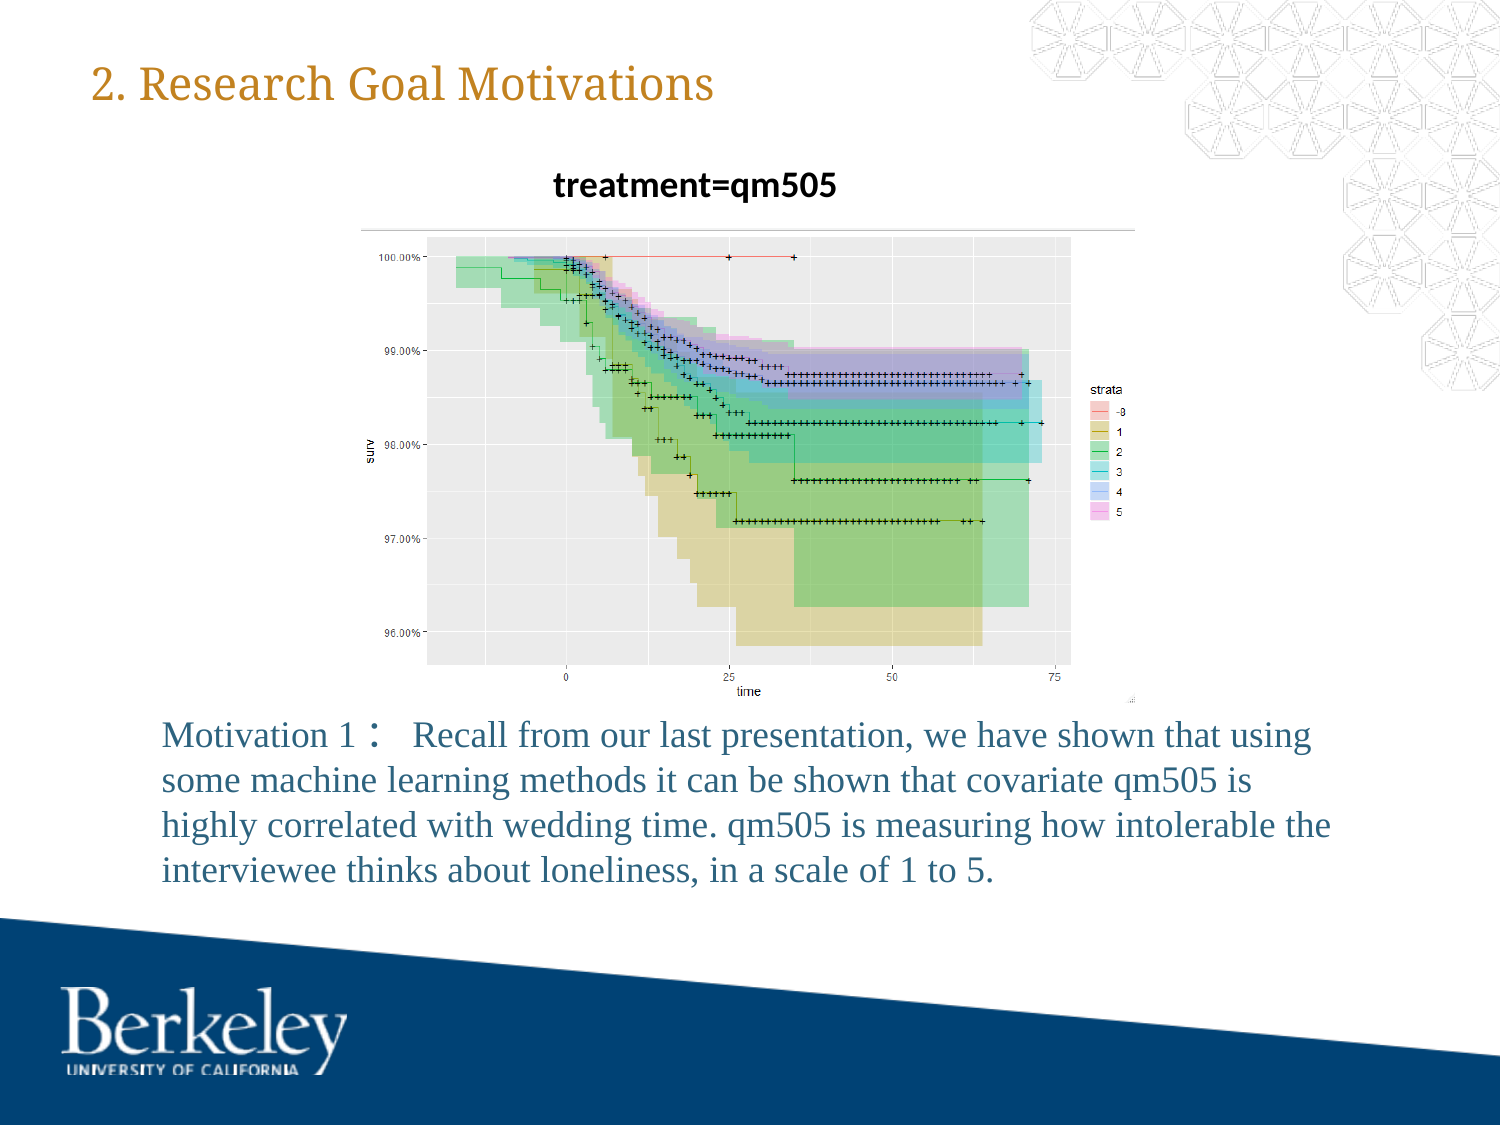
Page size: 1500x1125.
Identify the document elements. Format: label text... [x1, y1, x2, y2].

title 2. Research Goal Motivations [75, 46, 1349, 118]
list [361, 227, 1135, 704]
text_box Motivation 1：Recall from our last presentation, we have shown that using some machine learning methods it can be shown that covariate qm505 is highly correlated with wedding time. qm505 is measuring how intolerable the interviewee thinks about loneliness, in a scale of 1 to 5. [146, 703, 1349, 898]
text_box treatment=qm505 [538, 152, 853, 213]
